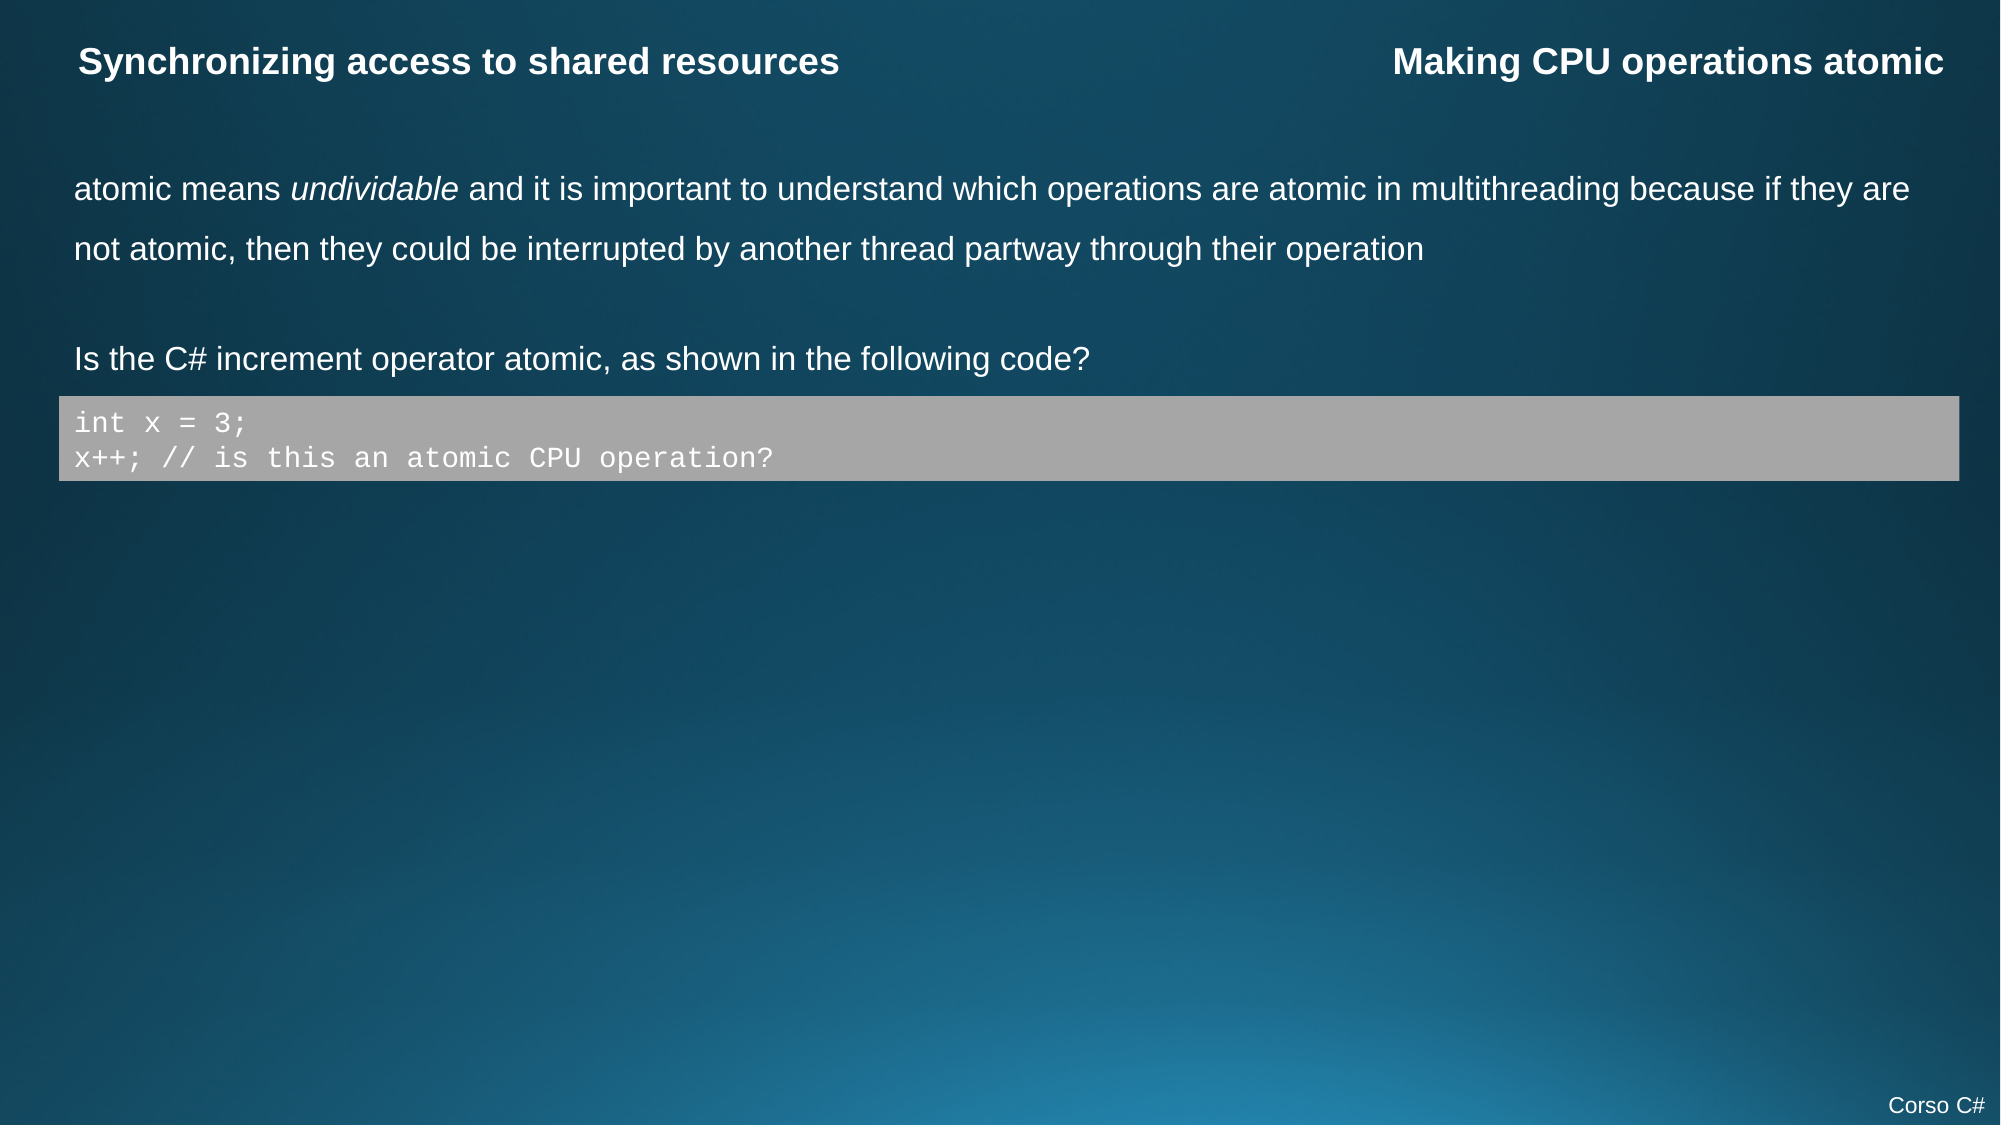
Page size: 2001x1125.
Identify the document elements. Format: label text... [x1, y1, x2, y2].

picture [0, 0, 2001, 1125]
text_box Making CPU operations atomic [877, 29, 1960, 89]
text_box int x = 3; x++; // is this an atomic CPU operation? [59, 396, 1960, 481]
text_box Corso C# [0, 1083, 2000, 1125]
text_box atomic means undividable and it is important to understand which operations are atomic in multithreading because if they are not atomic, then they could be interrupted by another thread partway through their operation Is the C# increment operator atomic, as shown in the following code? [59, 140, 1938, 385]
text_box Synchronizing access to shared resources [63, 29, 856, 89]
